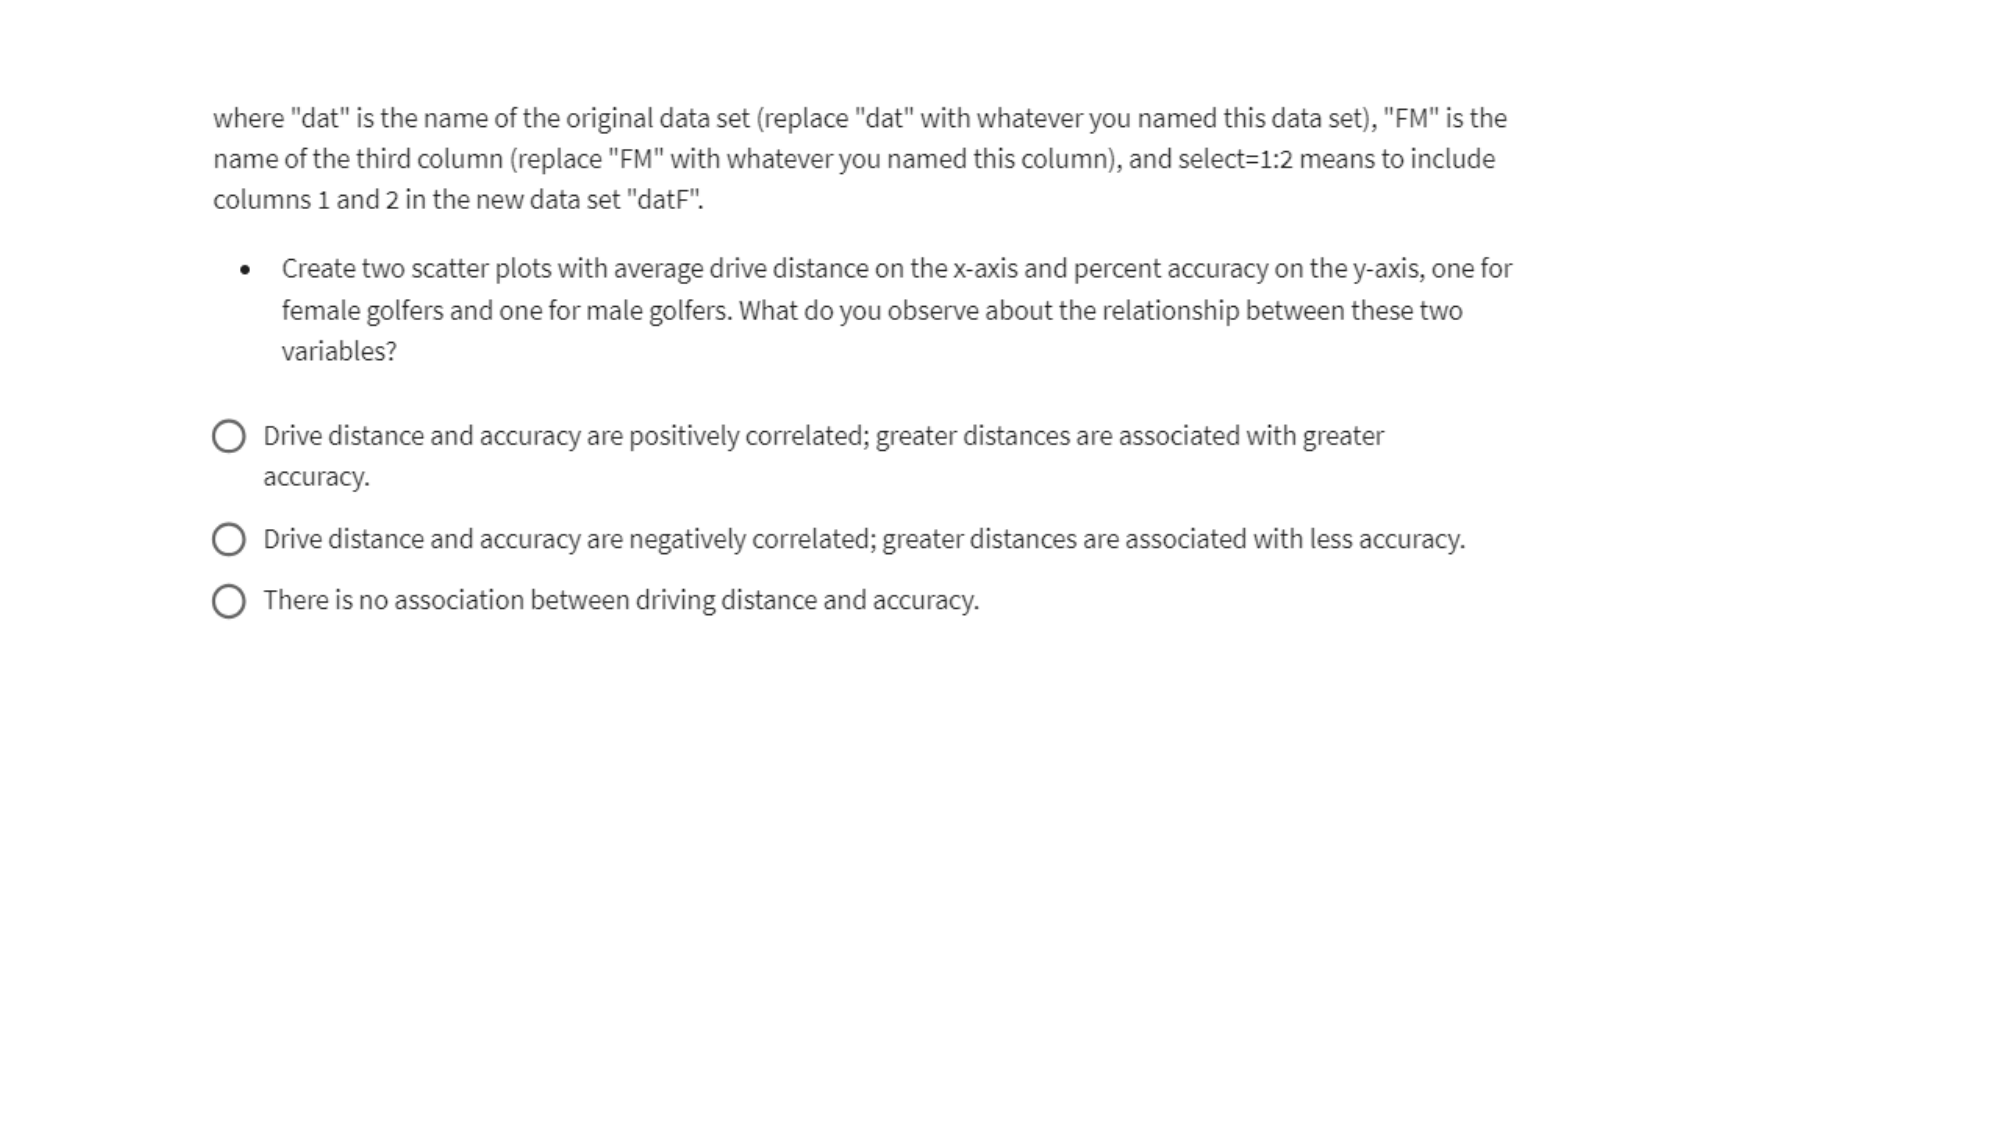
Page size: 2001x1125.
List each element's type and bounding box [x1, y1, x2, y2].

picture [164, 76, 1616, 672]
